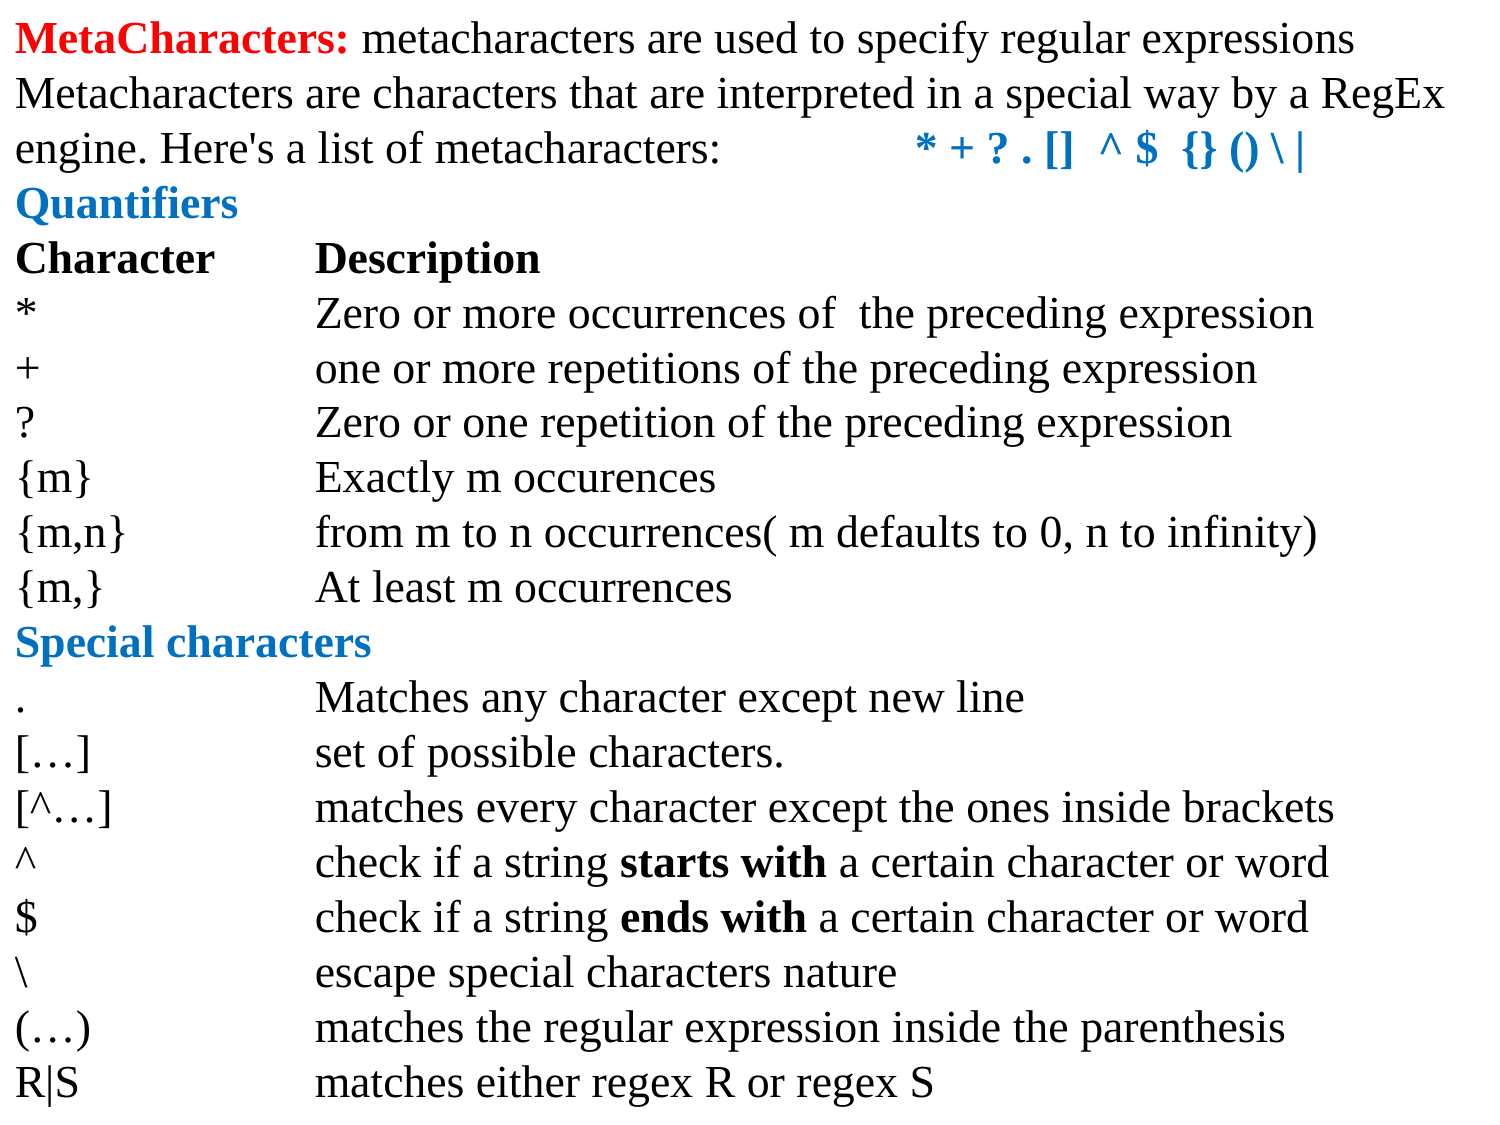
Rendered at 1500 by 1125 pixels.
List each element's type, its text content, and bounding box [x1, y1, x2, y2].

text_box MetaCharacters: metacharacters are used to specify regular expressions Metacharacters are characters that are interpreted in a special way by a RegEx engine. Here's a list of metacharacters: * + ? . [] ^ $ {} () \ | Quantifiers Character Description * Zero or more occurrences of the preceding expression + one or more repetitions of the preceding expression ? Zero or one repetition of the preceding expression {m} Exactly m occurences {m,n} from m to n occurrences( m defaults to 0, n to infinity) {m,} At least m occurrences Special characters . Matches any character except new line […] set of possible characters. [^…] matches every character except the ones inside brackets ^ check if a string starts with a certain character or word $ check if a string ends with a certain character or word \ escape special characters nature (…) matches the regular expression inside the parenthesis R|S matches either regex R or regex S [0, 0, 1500, 1115]
